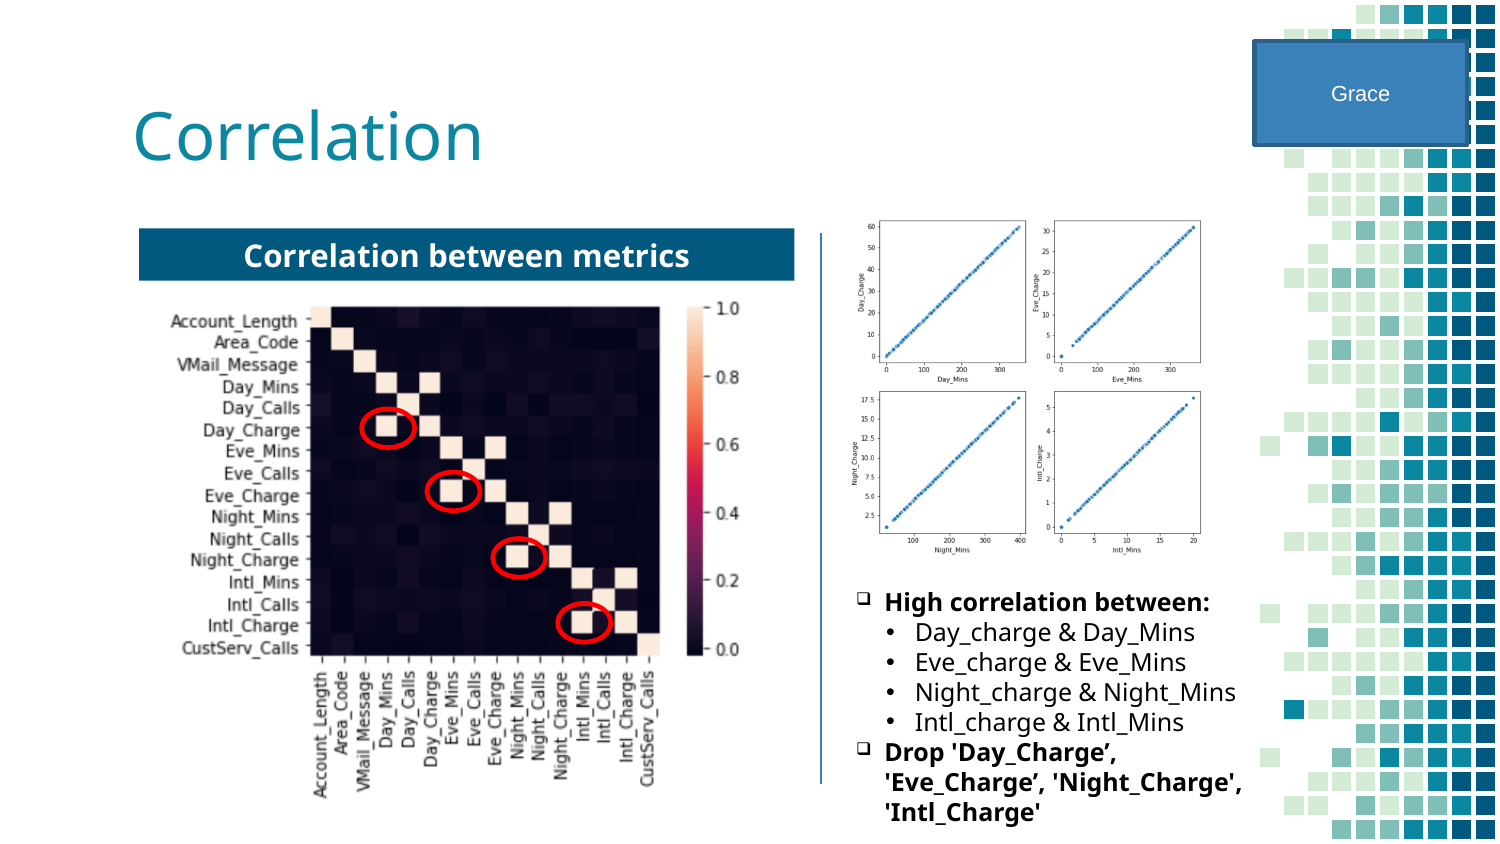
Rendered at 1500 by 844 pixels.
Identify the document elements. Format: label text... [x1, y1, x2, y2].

title Correlation [117, 59, 1227, 189]
text_box High correlation between: Day_charge & Day_Mins Eve_charge & Eve_Mins Night_charge & Night_Mins Intl_charge & Intl_Mins Drop 'Day_Charge’, 'Eve_Charge’, 'Night_Charge', 'Intl_Charge' [841, 579, 1280, 834]
picture [164, 294, 751, 802]
picture [847, 211, 1203, 557]
text_box Correlation between metrics [139, 228, 795, 281]
text_box Grace [1252, 39, 1469, 147]
